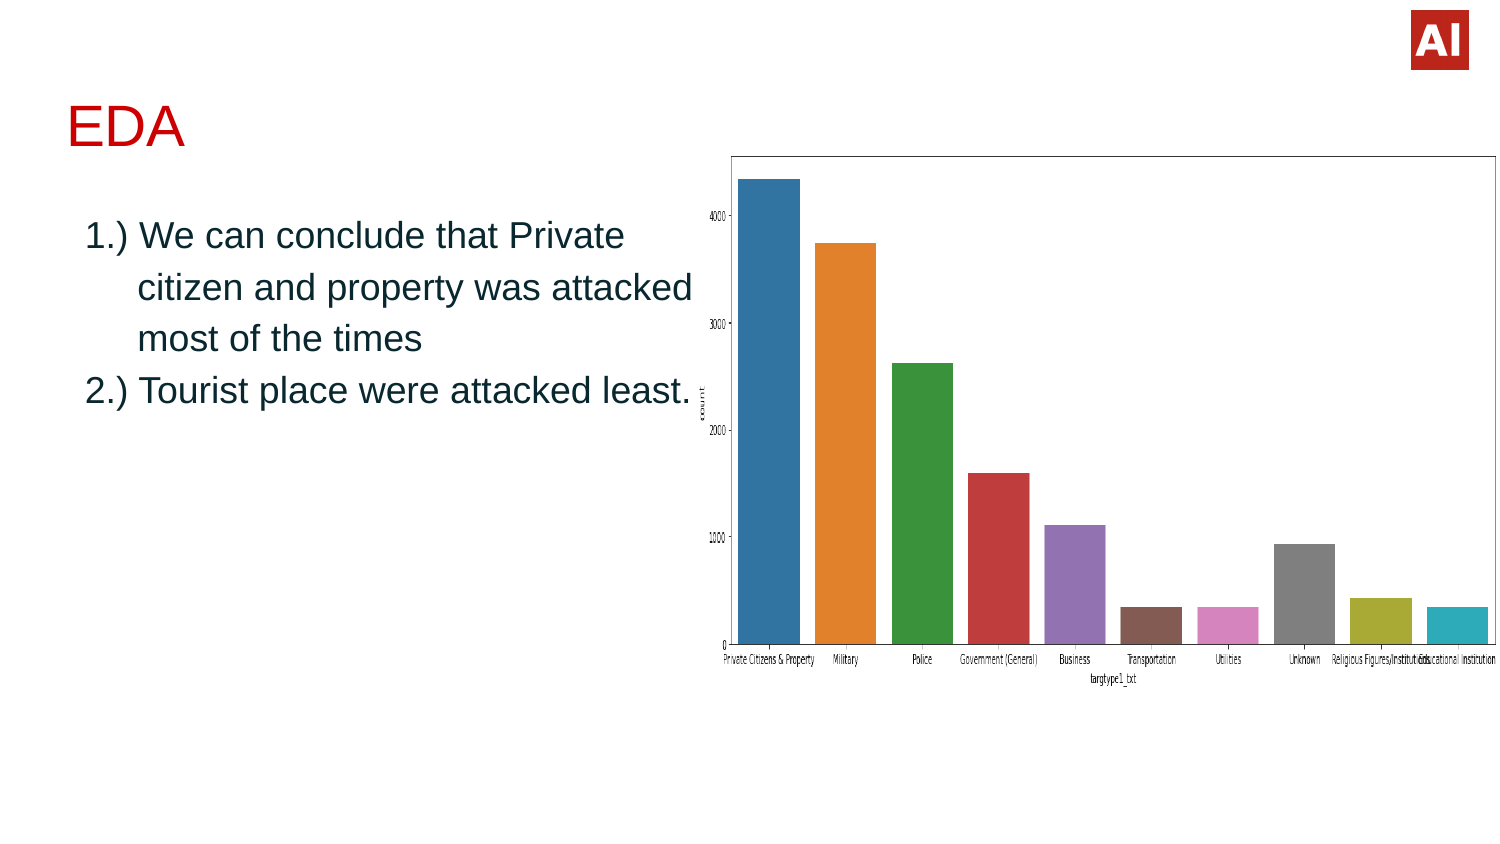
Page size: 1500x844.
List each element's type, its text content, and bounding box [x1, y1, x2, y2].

title EDA [51, 72, 1449, 167]
picture [1411, 10, 1469, 70]
picture [694, 149, 1500, 694]
list 1.) We can conclude that Private citizen and property was attacked most of the times 2.) Tourist place were attacked least. [51, 189, 1449, 750]
